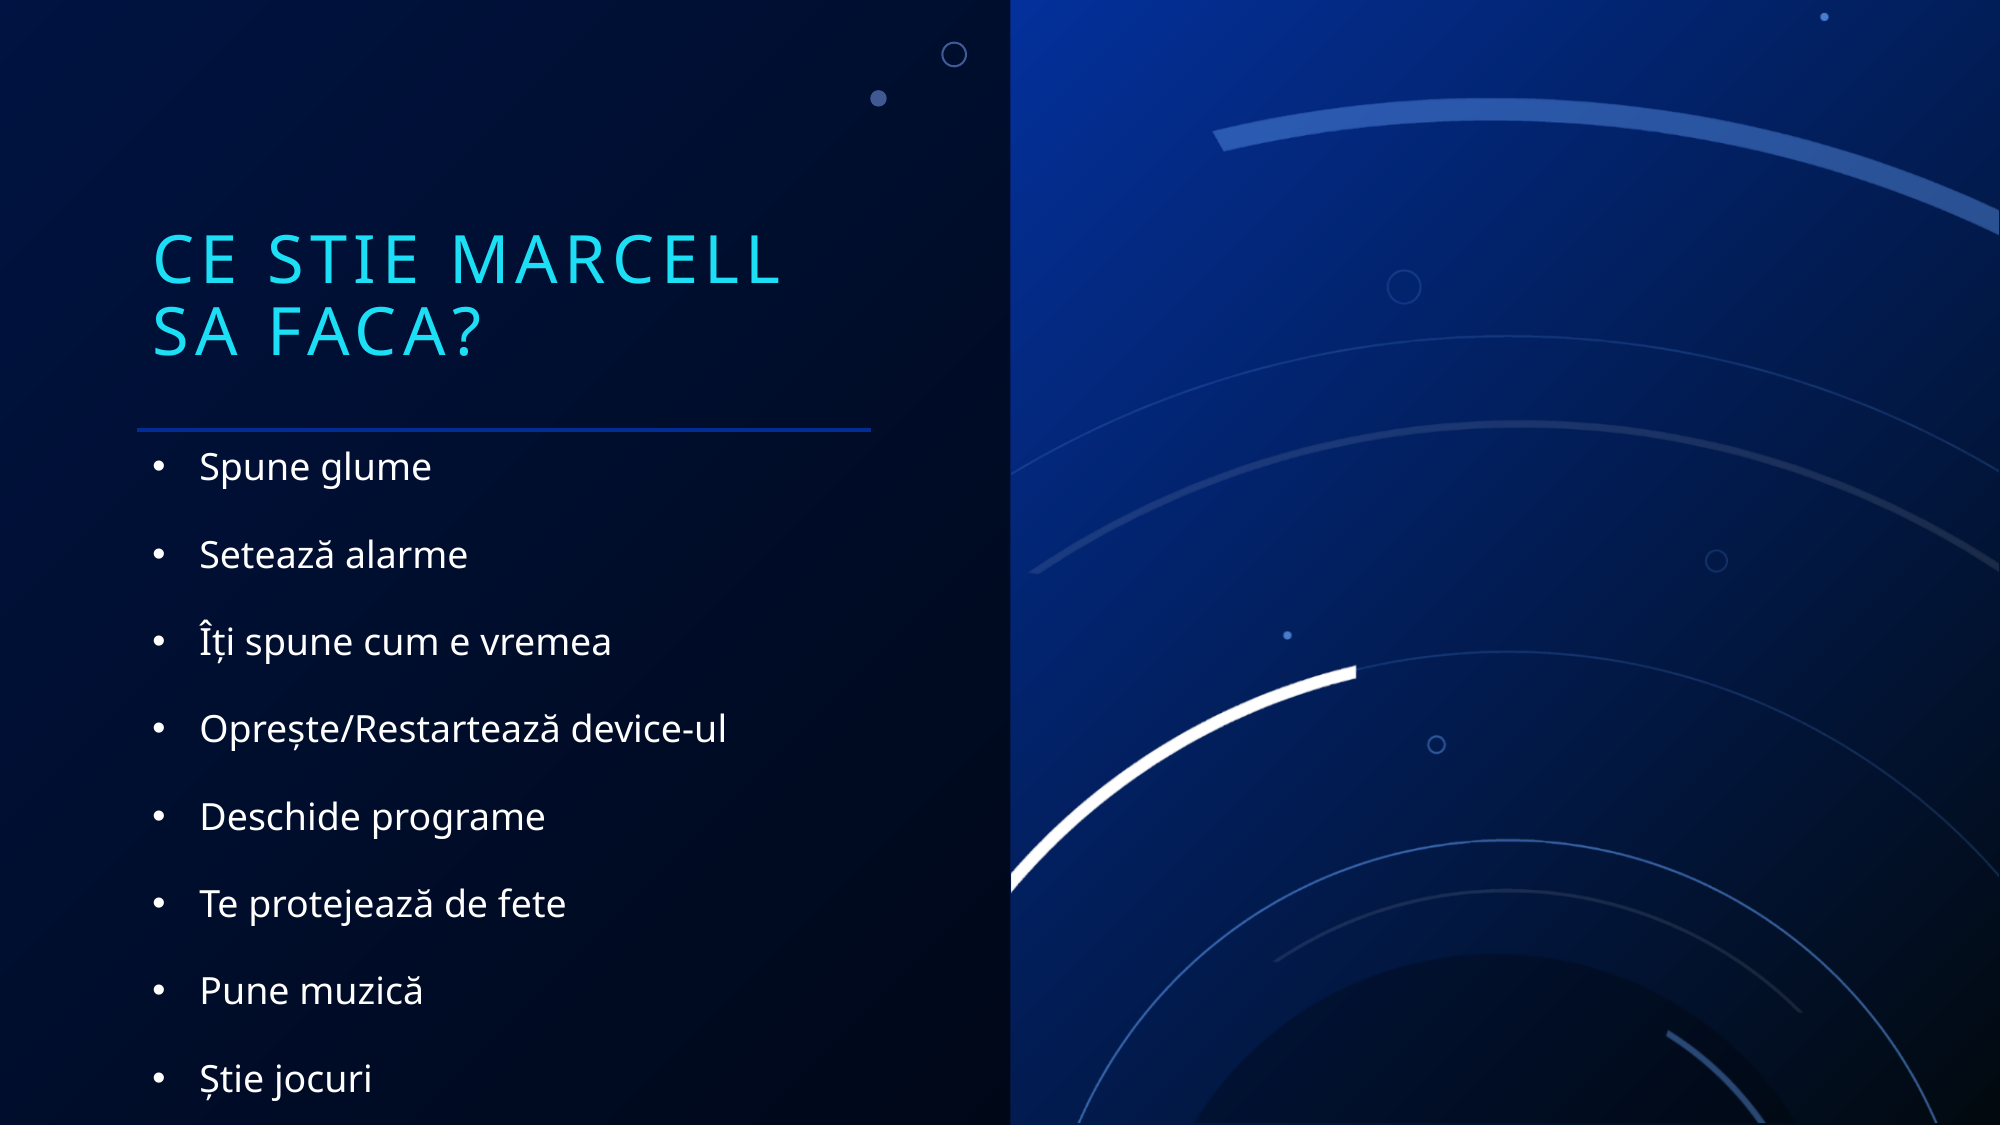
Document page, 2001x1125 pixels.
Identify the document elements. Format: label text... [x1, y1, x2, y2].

picture [1011, 0, 1999, 1123]
list Spune glume Setează alarme Îți spune cum e vremea Oprește/Restartează device-ul Deschide programe Te protejează de fete Pune muzică Știe jocuri [137, 426, 871, 1125]
title Ce stie marcell sa faca? [137, 59, 871, 378]
